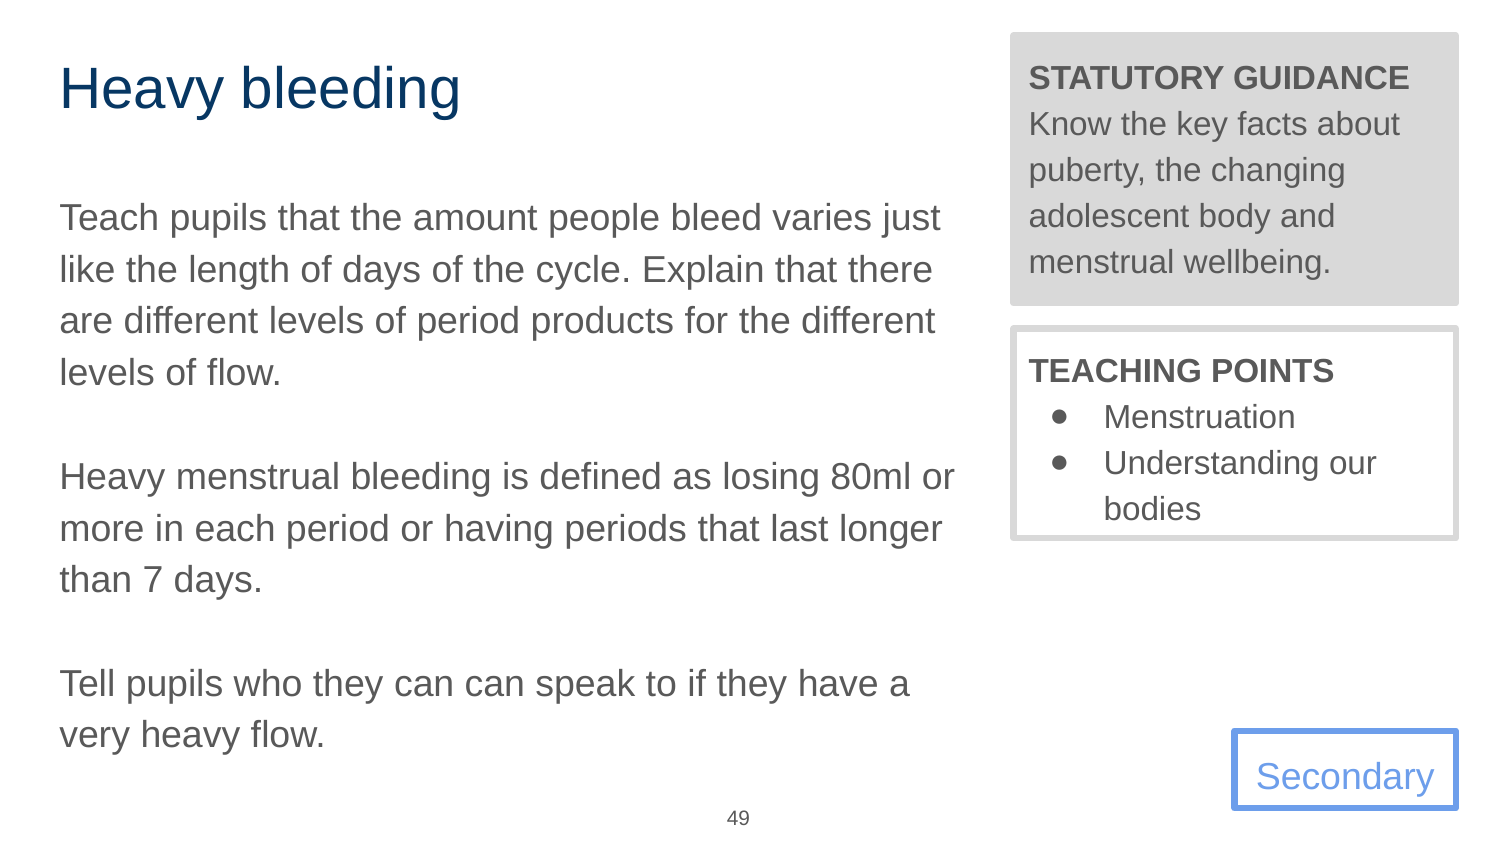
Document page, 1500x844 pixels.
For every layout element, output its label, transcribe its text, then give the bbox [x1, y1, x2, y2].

title Heavy bleeding [44, 35, 1013, 130]
list STATUTORY GUIDANCE Know the key facts about puberty, the changing adolescent body and menstrual wellbeing. [1013, 35, 1456, 304]
subtitle Secondary [1234, 730, 1456, 809]
list Teach pupils that the amount people bleed varies just like the length of days of the cycle. Explain that there are different levels of period products for the different levels of flow. Heavy menstrual bleeding is defined as losing 80ml or more in each period or having periods that last longer than 7 days. Tell pupils who they can can speak to if they have a very heavy flow. [44, 171, 992, 790]
list TEACHING POINTS Menstruation Understanding our bodies [1013, 328, 1456, 539]
slide_number 49 [689, 789, 765, 844]
